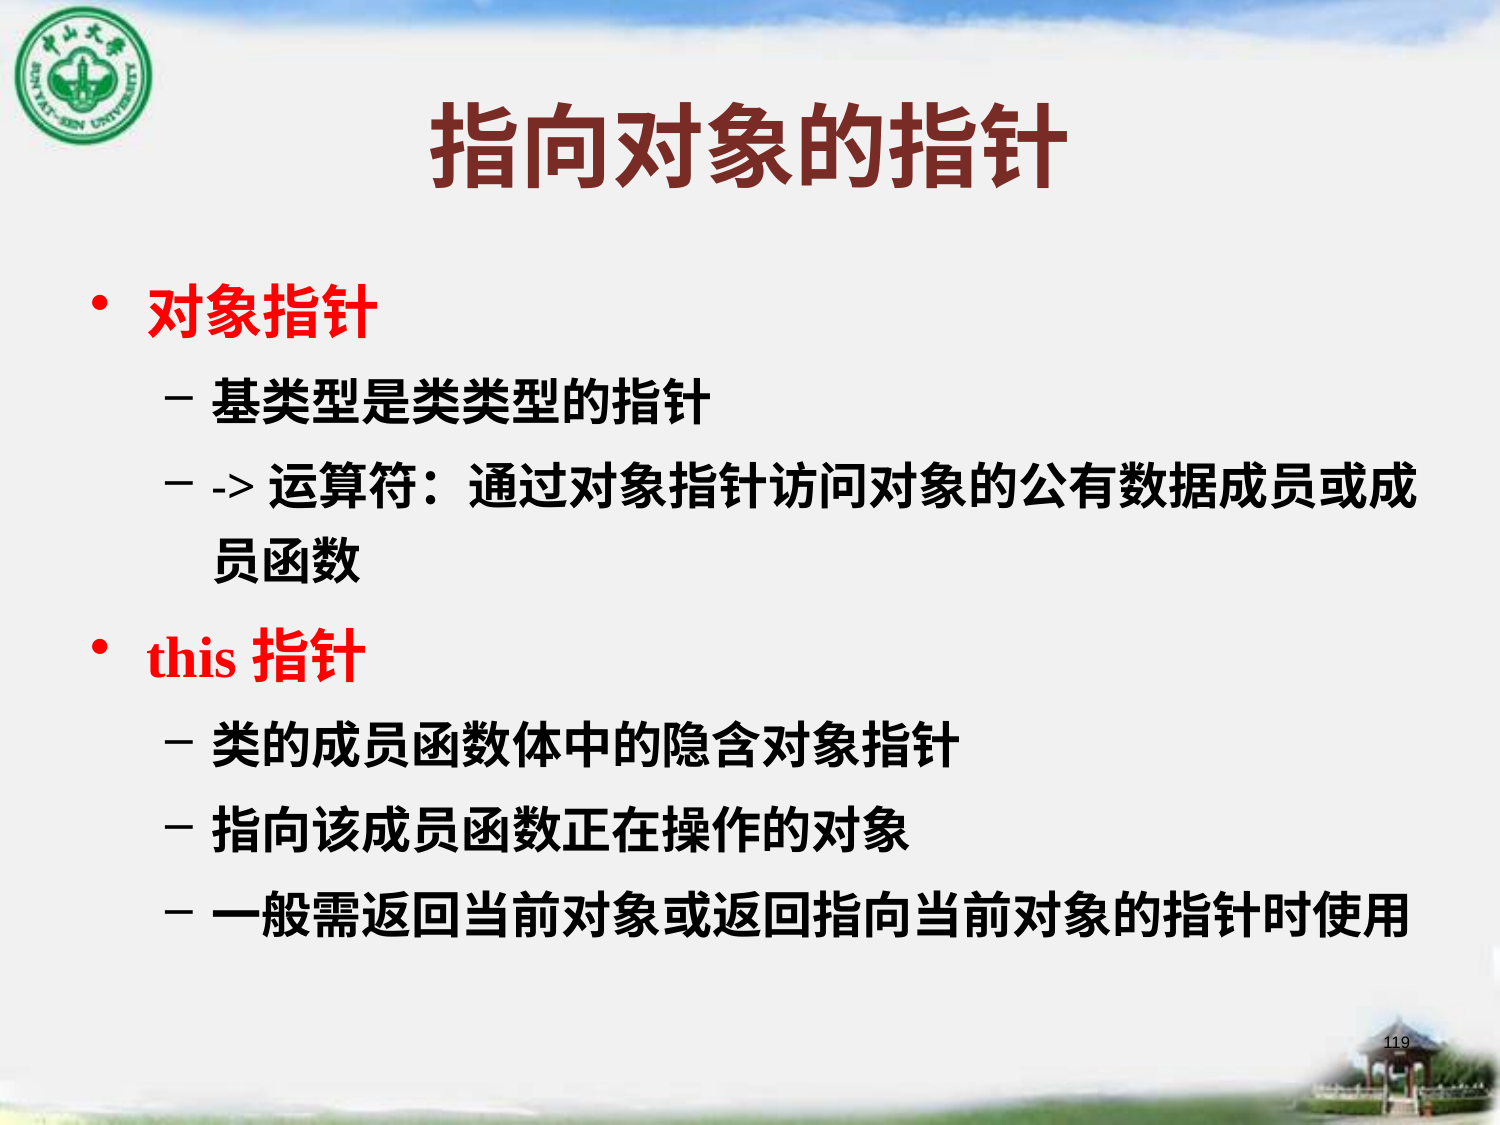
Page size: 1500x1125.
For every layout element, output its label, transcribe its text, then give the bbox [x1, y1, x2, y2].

list 对象指针 基类型是类类型的指针 ->运算符：通过对象指针访问对象的公有数据成员或成员函数 this指针 类的成员函数体中的隐含对象指针 指向该成员函数正在操作的对象 一般需返回当前对象或返回指向当前对象的指针时使用 [75, 249, 1459, 1035]
title 指向对象的指针 [75, 62, 1425, 225]
slide_number 119 [1074, 1035, 1426, 1103]
picture [0, 0, 1500, 1125]
